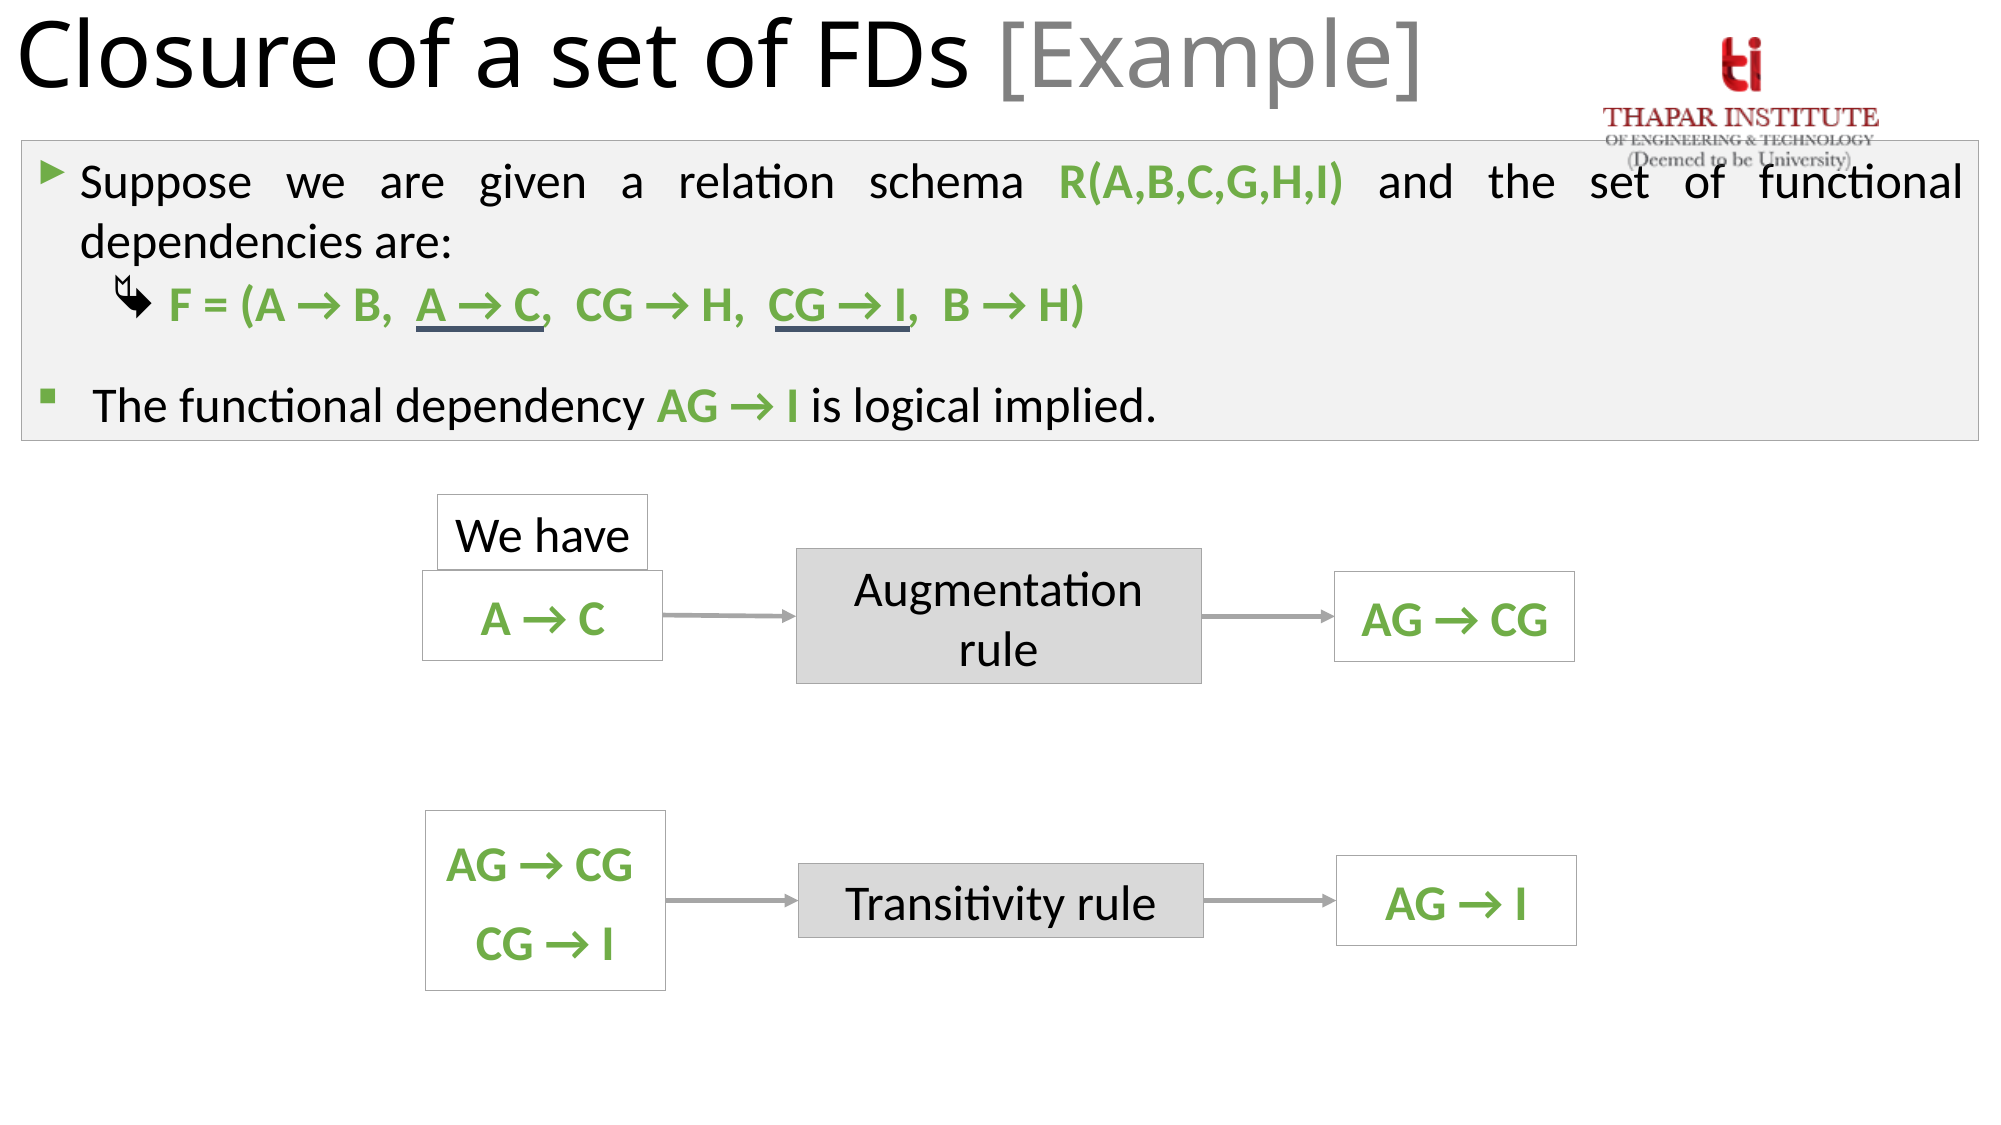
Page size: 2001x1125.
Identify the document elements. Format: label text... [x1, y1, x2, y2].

text_box AG → CG CG → I [425, 810, 666, 991]
text_box Transitivity rule [798, 863, 1204, 938]
text_box Augmentation rule [796, 548, 1202, 684]
text_box AG → CG [1334, 571, 1575, 662]
title Closure of a set of FDs [Example] [0, 0, 2000, 117]
text_box Suppose we are given a relation schema R(A,B,C,G,H,I) and the set of functional dependencies are: F = (A → B, A → C, CG → H, CG → I, B → H) The functional dependency AG → I is logical implied. [21, 140, 1979, 441]
text_box A → C [422, 570, 663, 661]
text_box We have [437, 494, 648, 570]
text_box AG → I [1336, 855, 1577, 946]
picture [1603, 37, 1879, 171]
